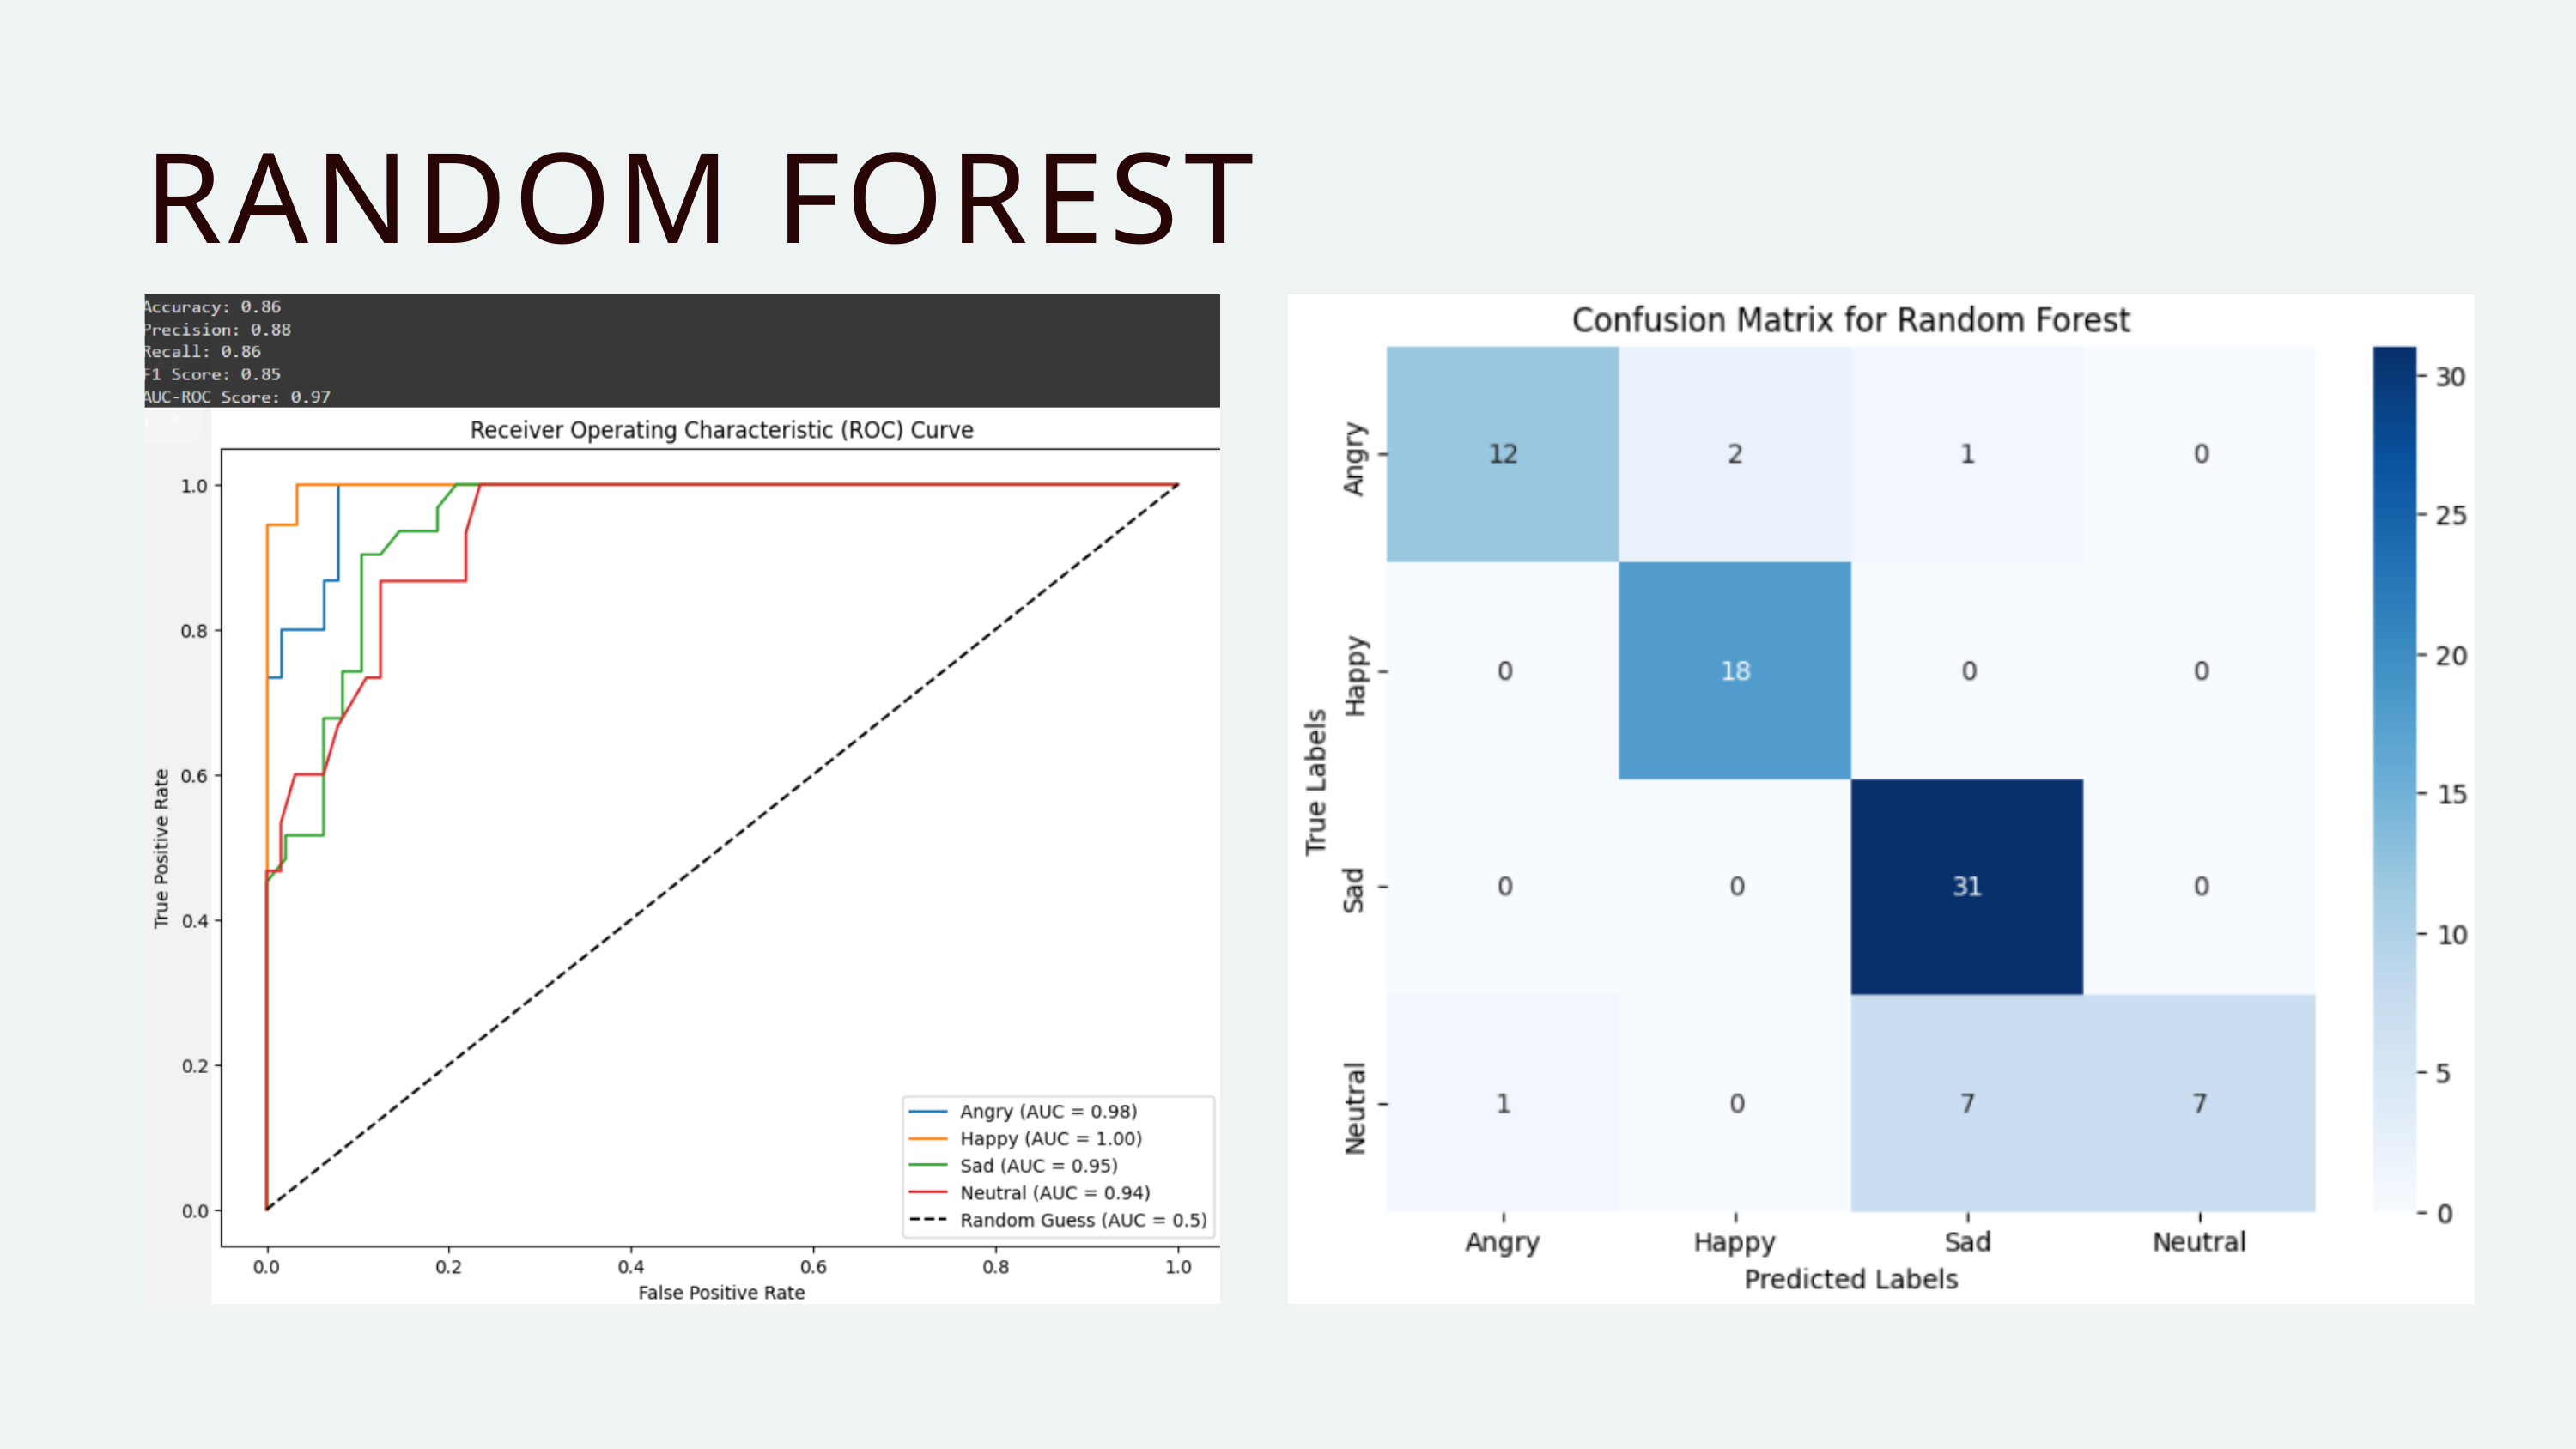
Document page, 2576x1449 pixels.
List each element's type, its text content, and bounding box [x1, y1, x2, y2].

text_box RANDOM FOREST [144, 143, 1289, 270]
text_box [1288, 294, 2475, 1304]
text_box [144, 294, 1220, 1304]
